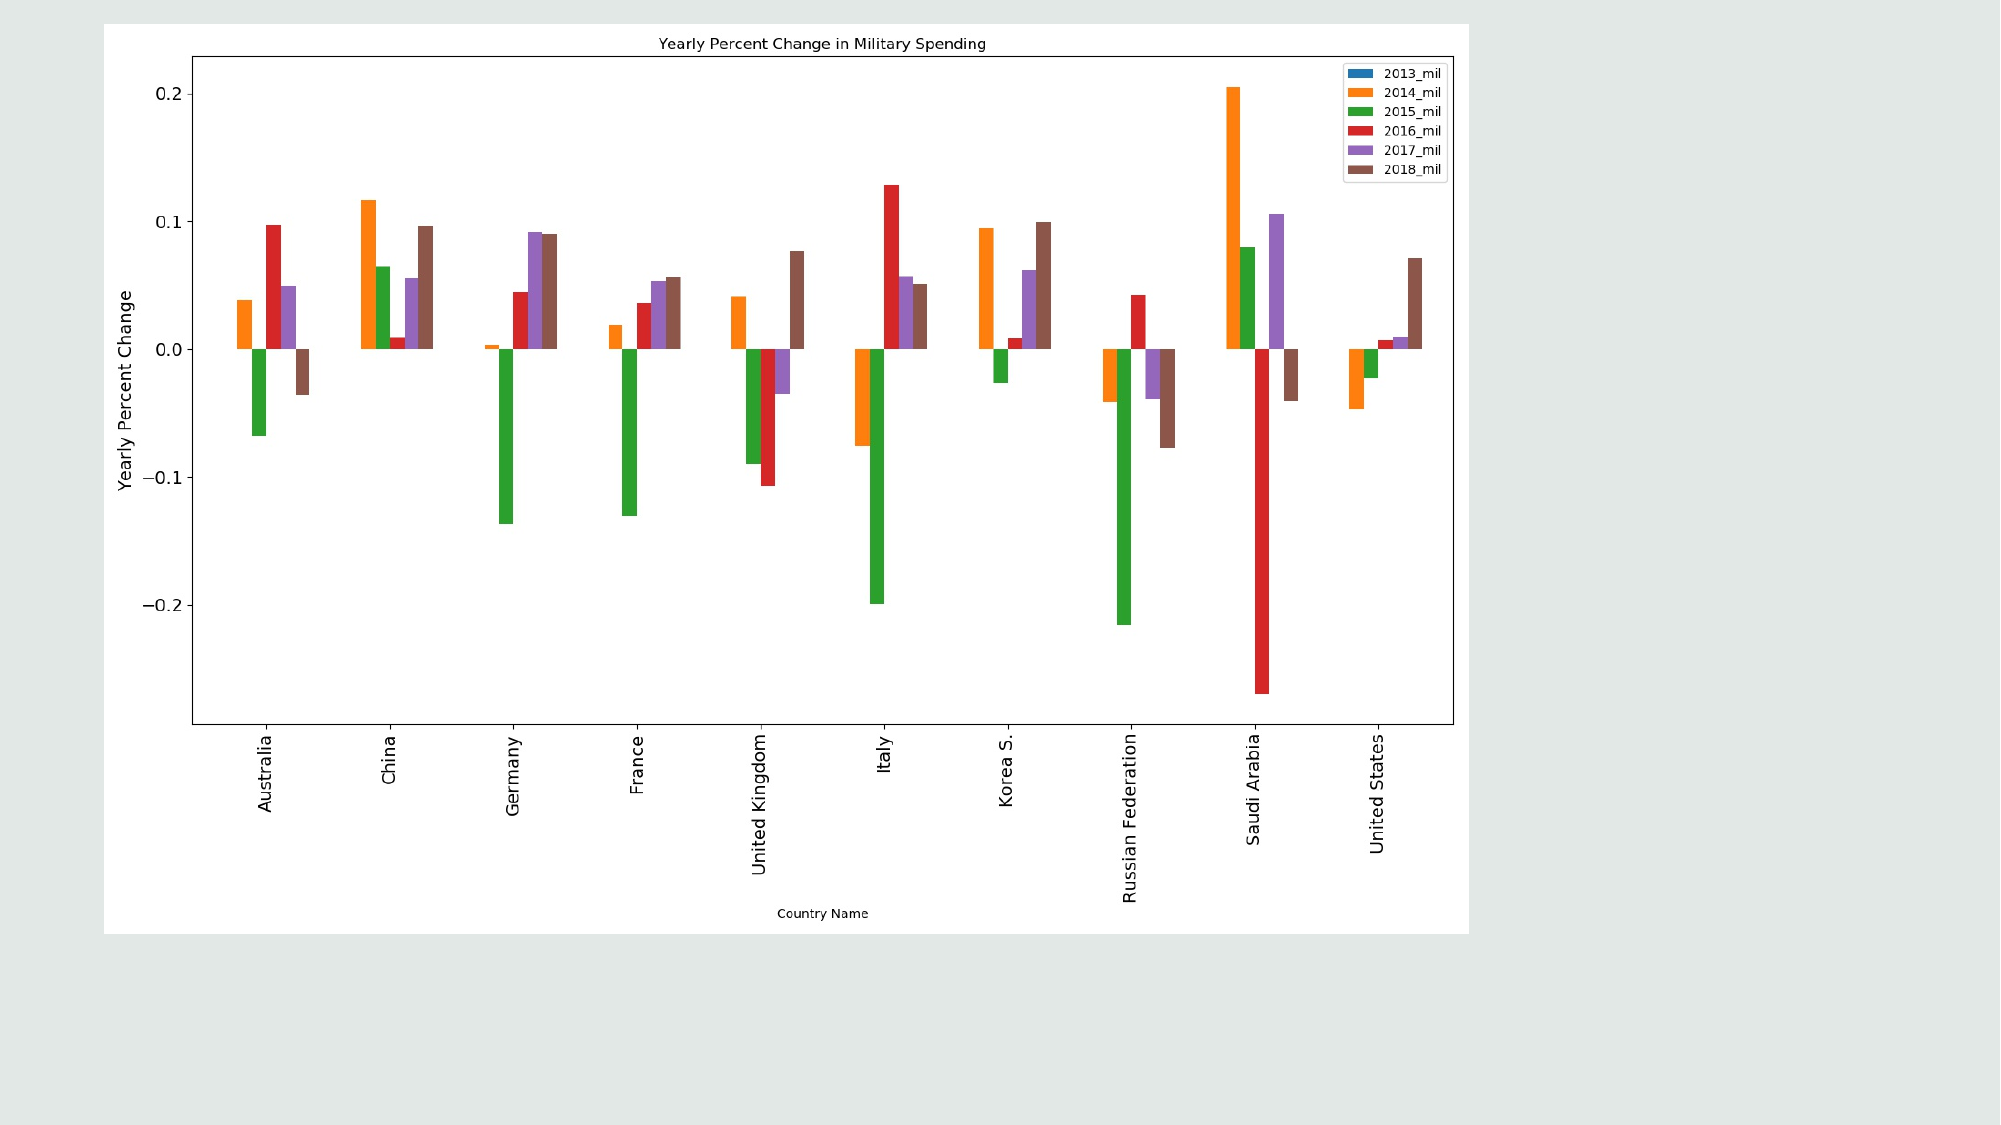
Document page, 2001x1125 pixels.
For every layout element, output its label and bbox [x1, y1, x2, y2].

text_box [0, 0, 2000, 1125]
list [104, 24, 1469, 934]
